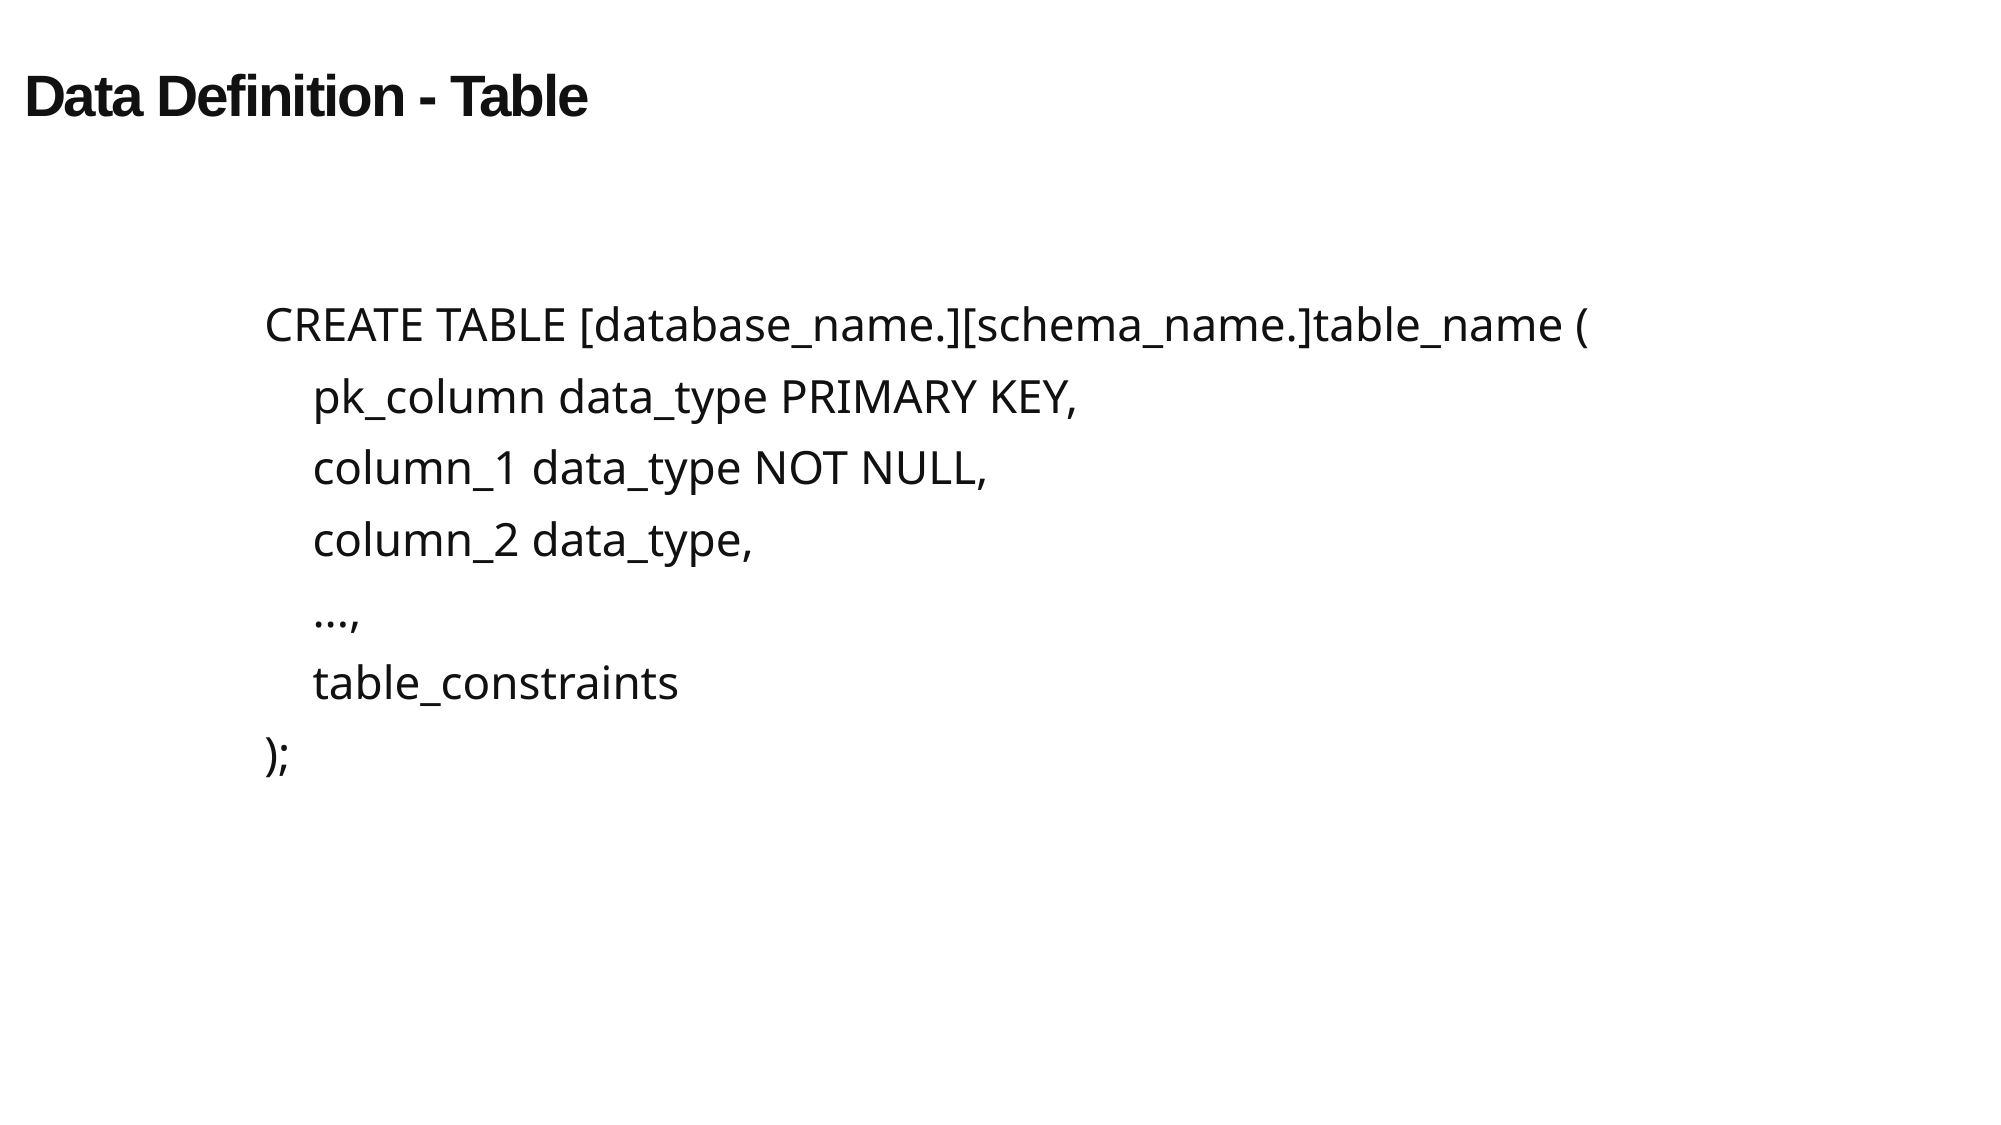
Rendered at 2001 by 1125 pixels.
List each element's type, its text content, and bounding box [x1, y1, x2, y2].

text_box Data Definition - Table [24, 38, 846, 147]
text_box CREATE TABLE [database_name.][schema_name.]table_name ( pk_column data_type PRIMARY KEY, column_1 data_type NOT NULL, column_2 data_type, ..., table_constraints ); [264, 279, 1836, 780]
